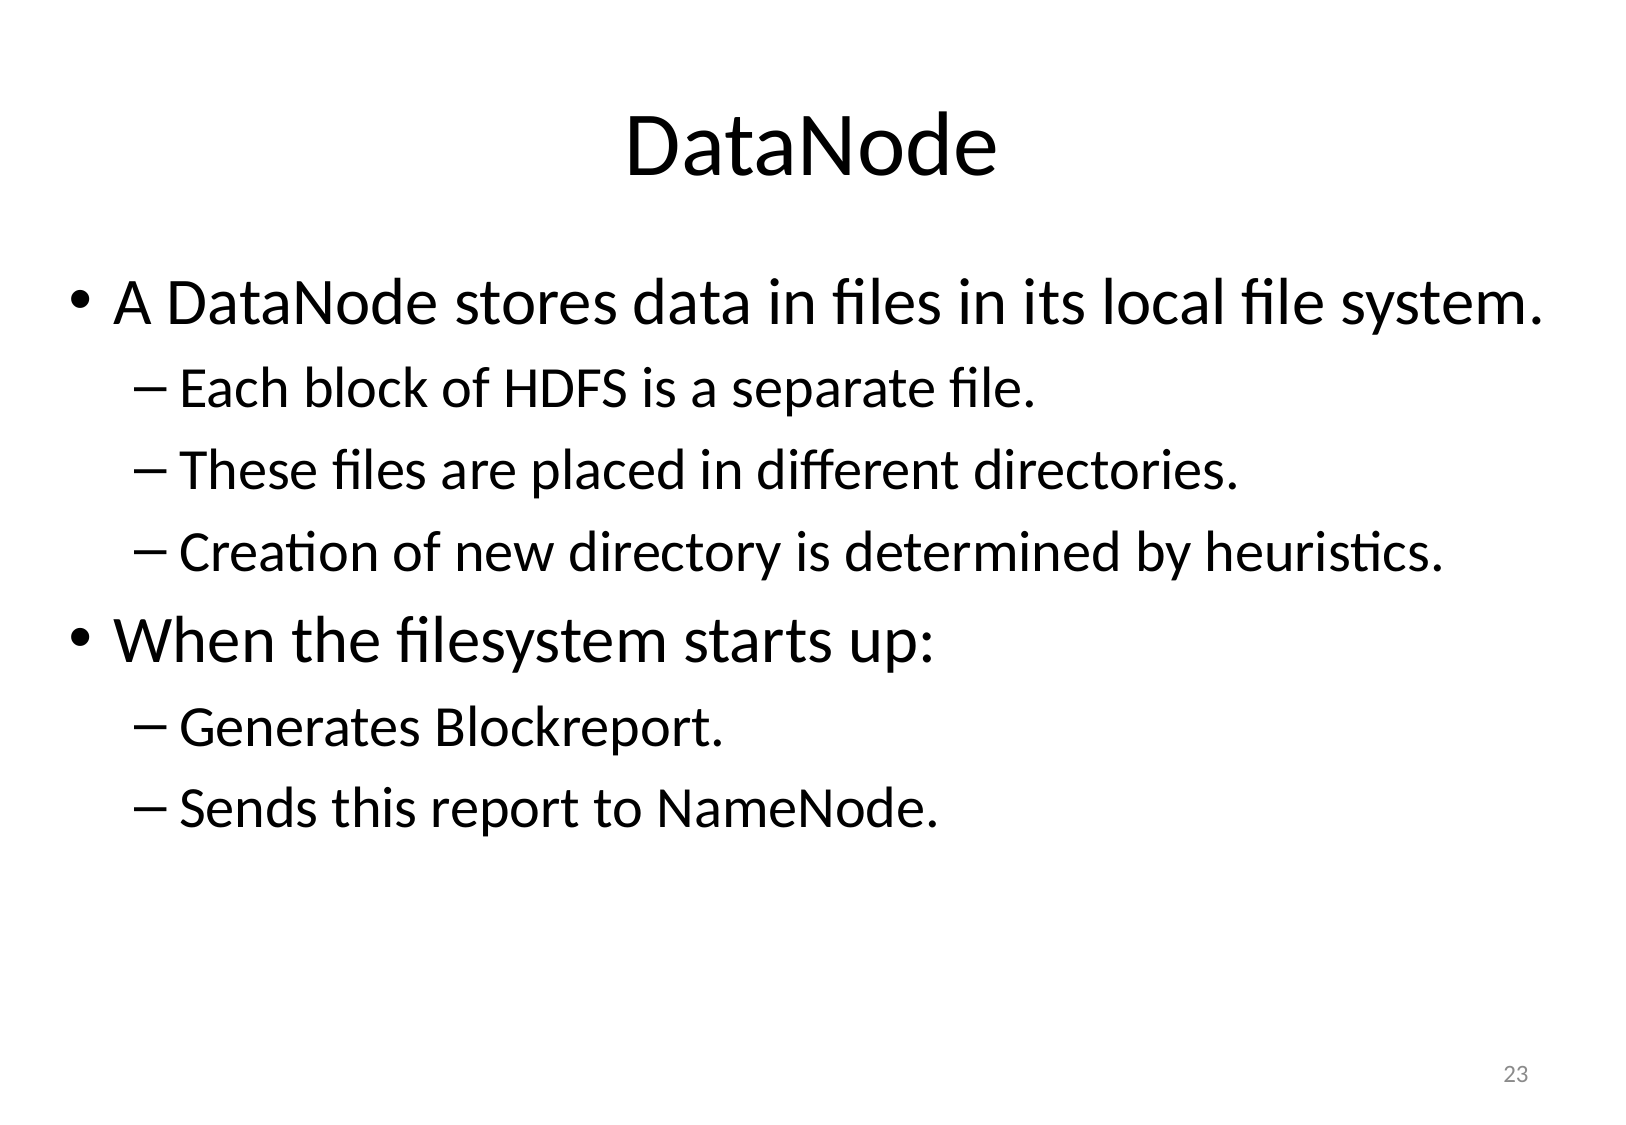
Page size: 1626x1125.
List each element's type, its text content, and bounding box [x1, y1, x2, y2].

slide_number 23 [1164, 1042, 1544, 1103]
list A DataNode stores data in files in its local file system. Each block of HDFS is a separate file. These files are placed in different directories. Creation of new directory is determined by heuristics. When the filesystem starts up: Generates Blockreport. Sends this report to NameNode. [53, 250, 1565, 1001]
title DataNode [81, 45, 1544, 233]
